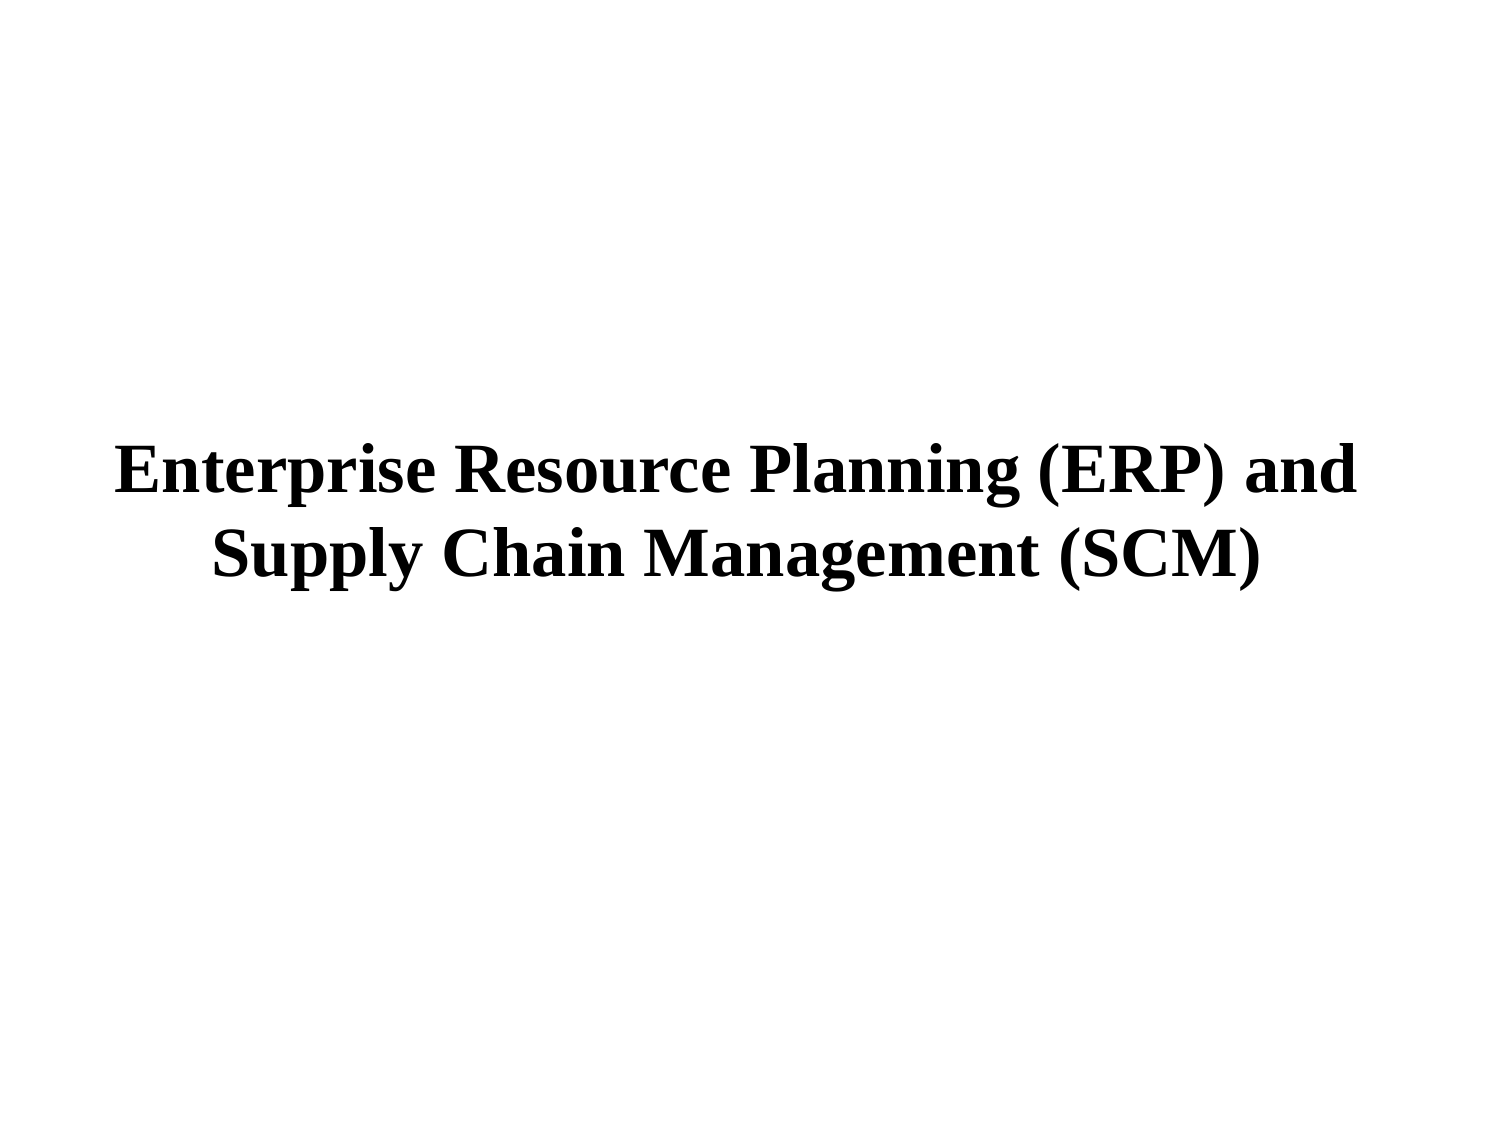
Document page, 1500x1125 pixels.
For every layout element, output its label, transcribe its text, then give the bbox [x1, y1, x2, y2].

title Enterprise Resource Planning (ERP) and Supply Chain Management (SCM) [62, 412, 1413, 600]
